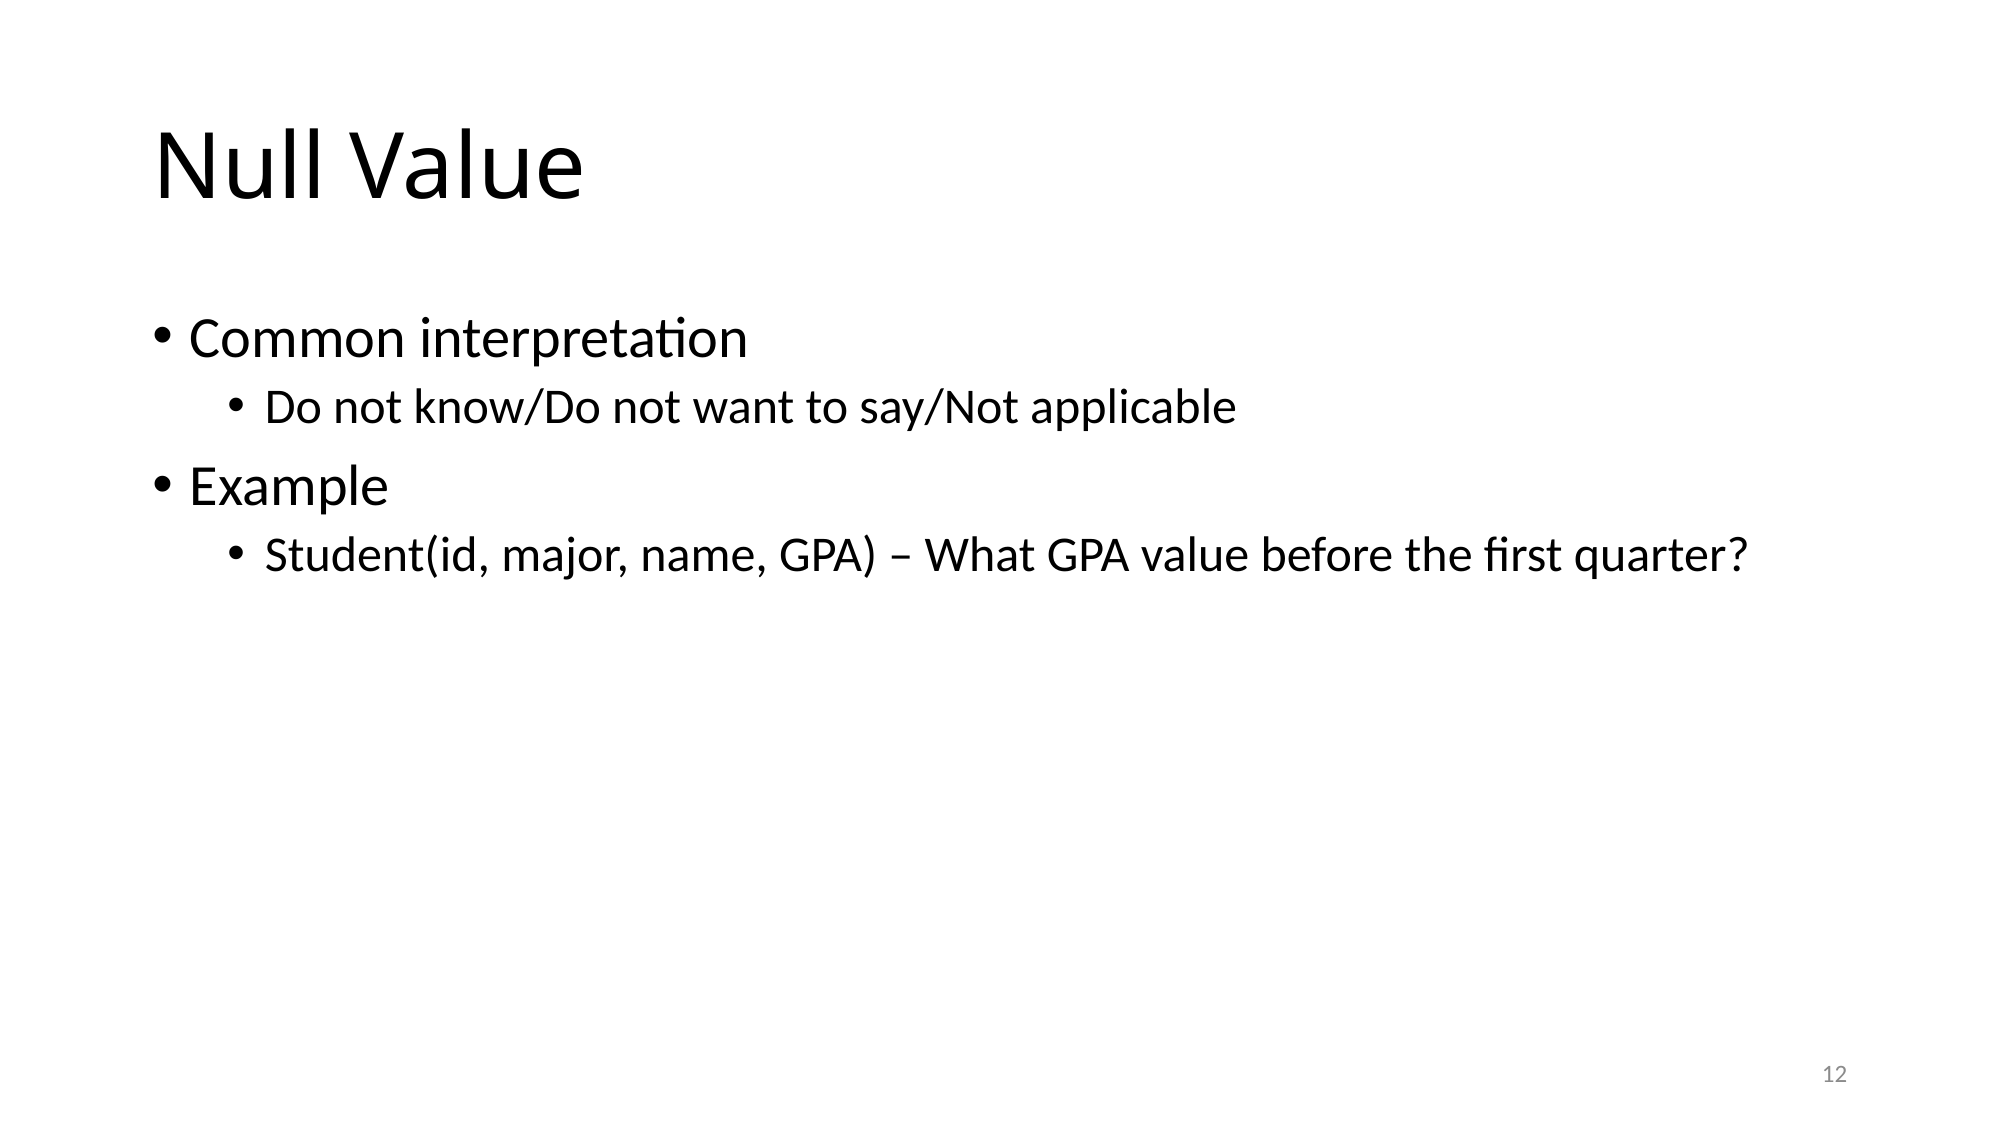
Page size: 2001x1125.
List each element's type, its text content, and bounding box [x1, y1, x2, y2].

slide_number 12 [1412, 1042, 1863, 1103]
list Common interpretation Do not know/Do not want to say/Not applicable Example Student(id, major, name, GPA) – What GPA value before the first quarter? [137, 299, 1863, 1014]
title Null Value [137, 59, 1863, 278]
